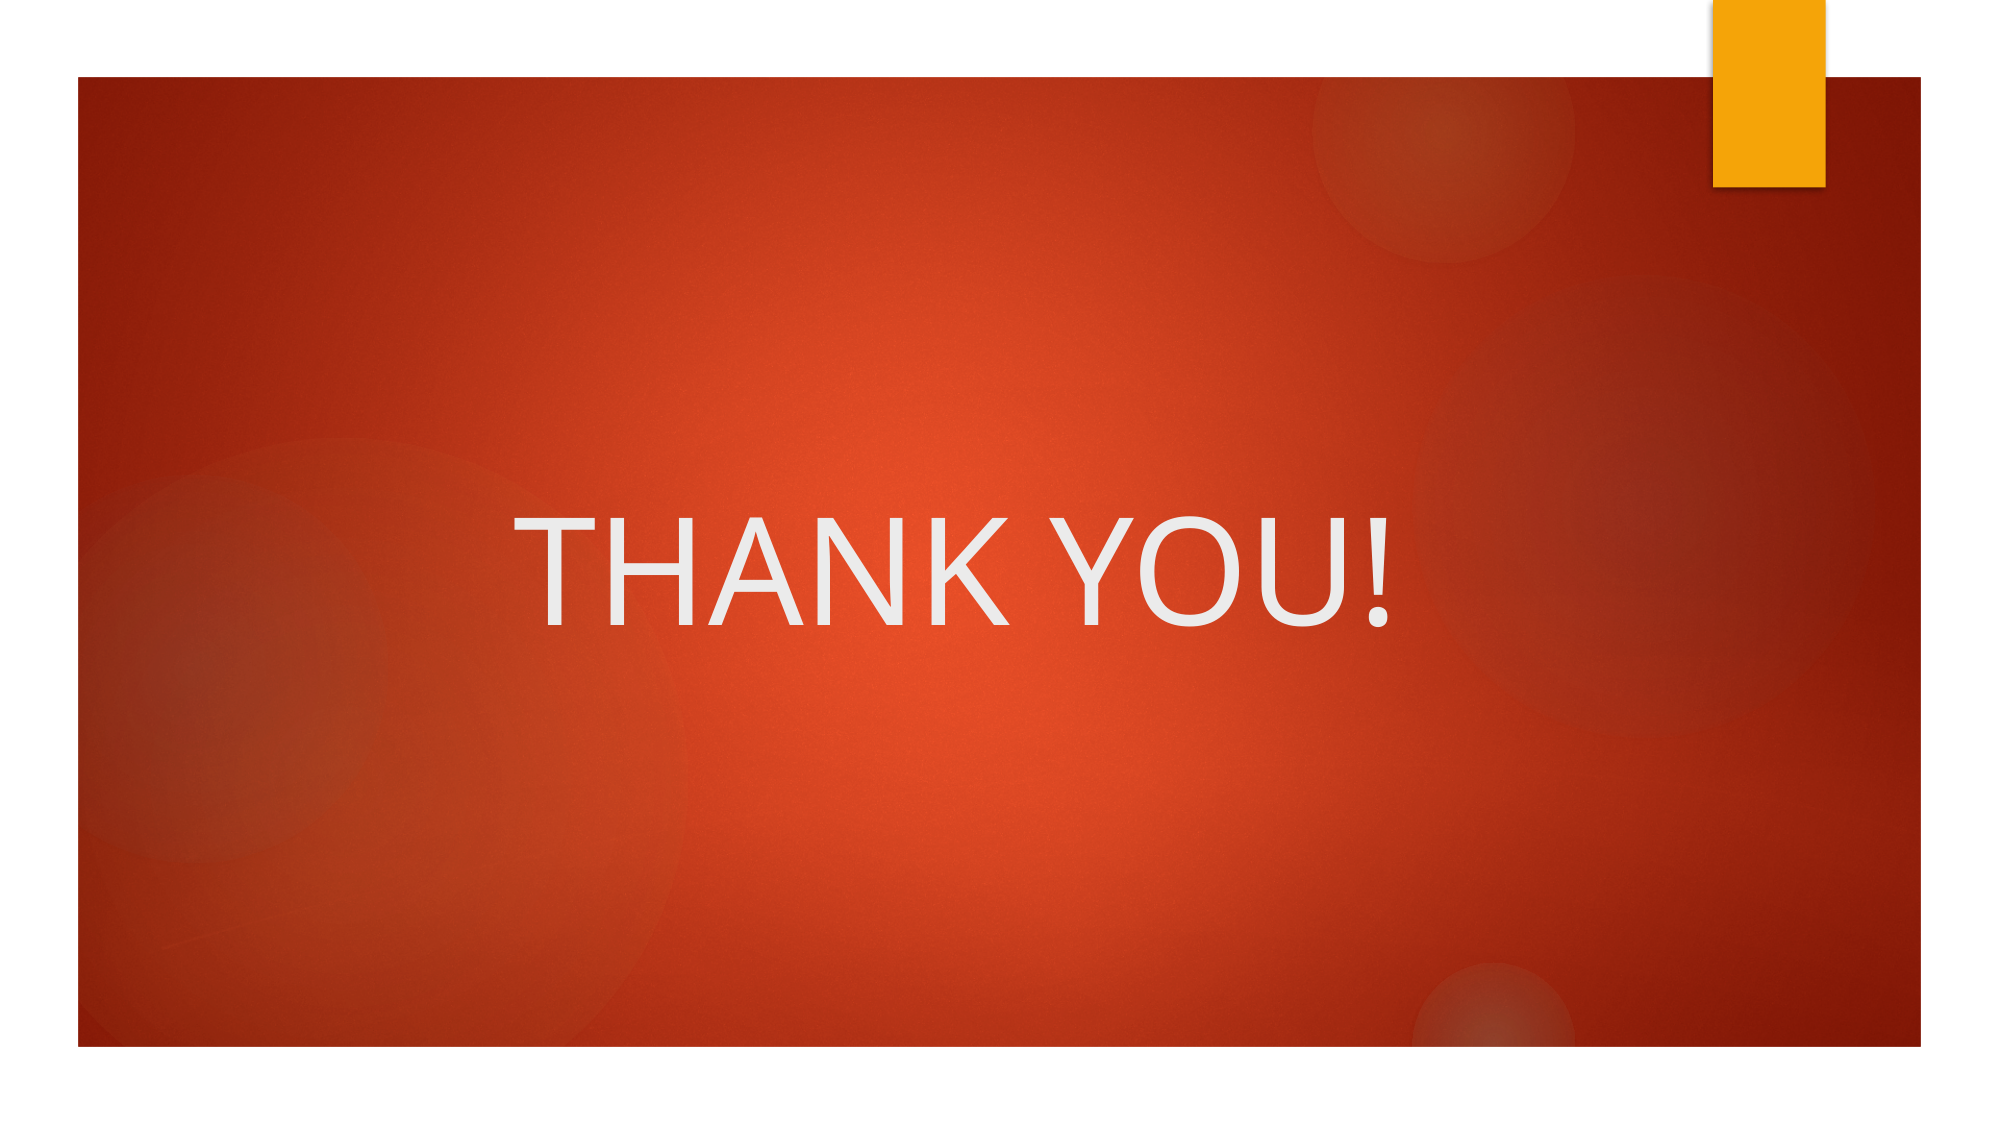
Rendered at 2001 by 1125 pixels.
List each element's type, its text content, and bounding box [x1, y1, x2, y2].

title THANK YOU! [232, 223, 1681, 663]
